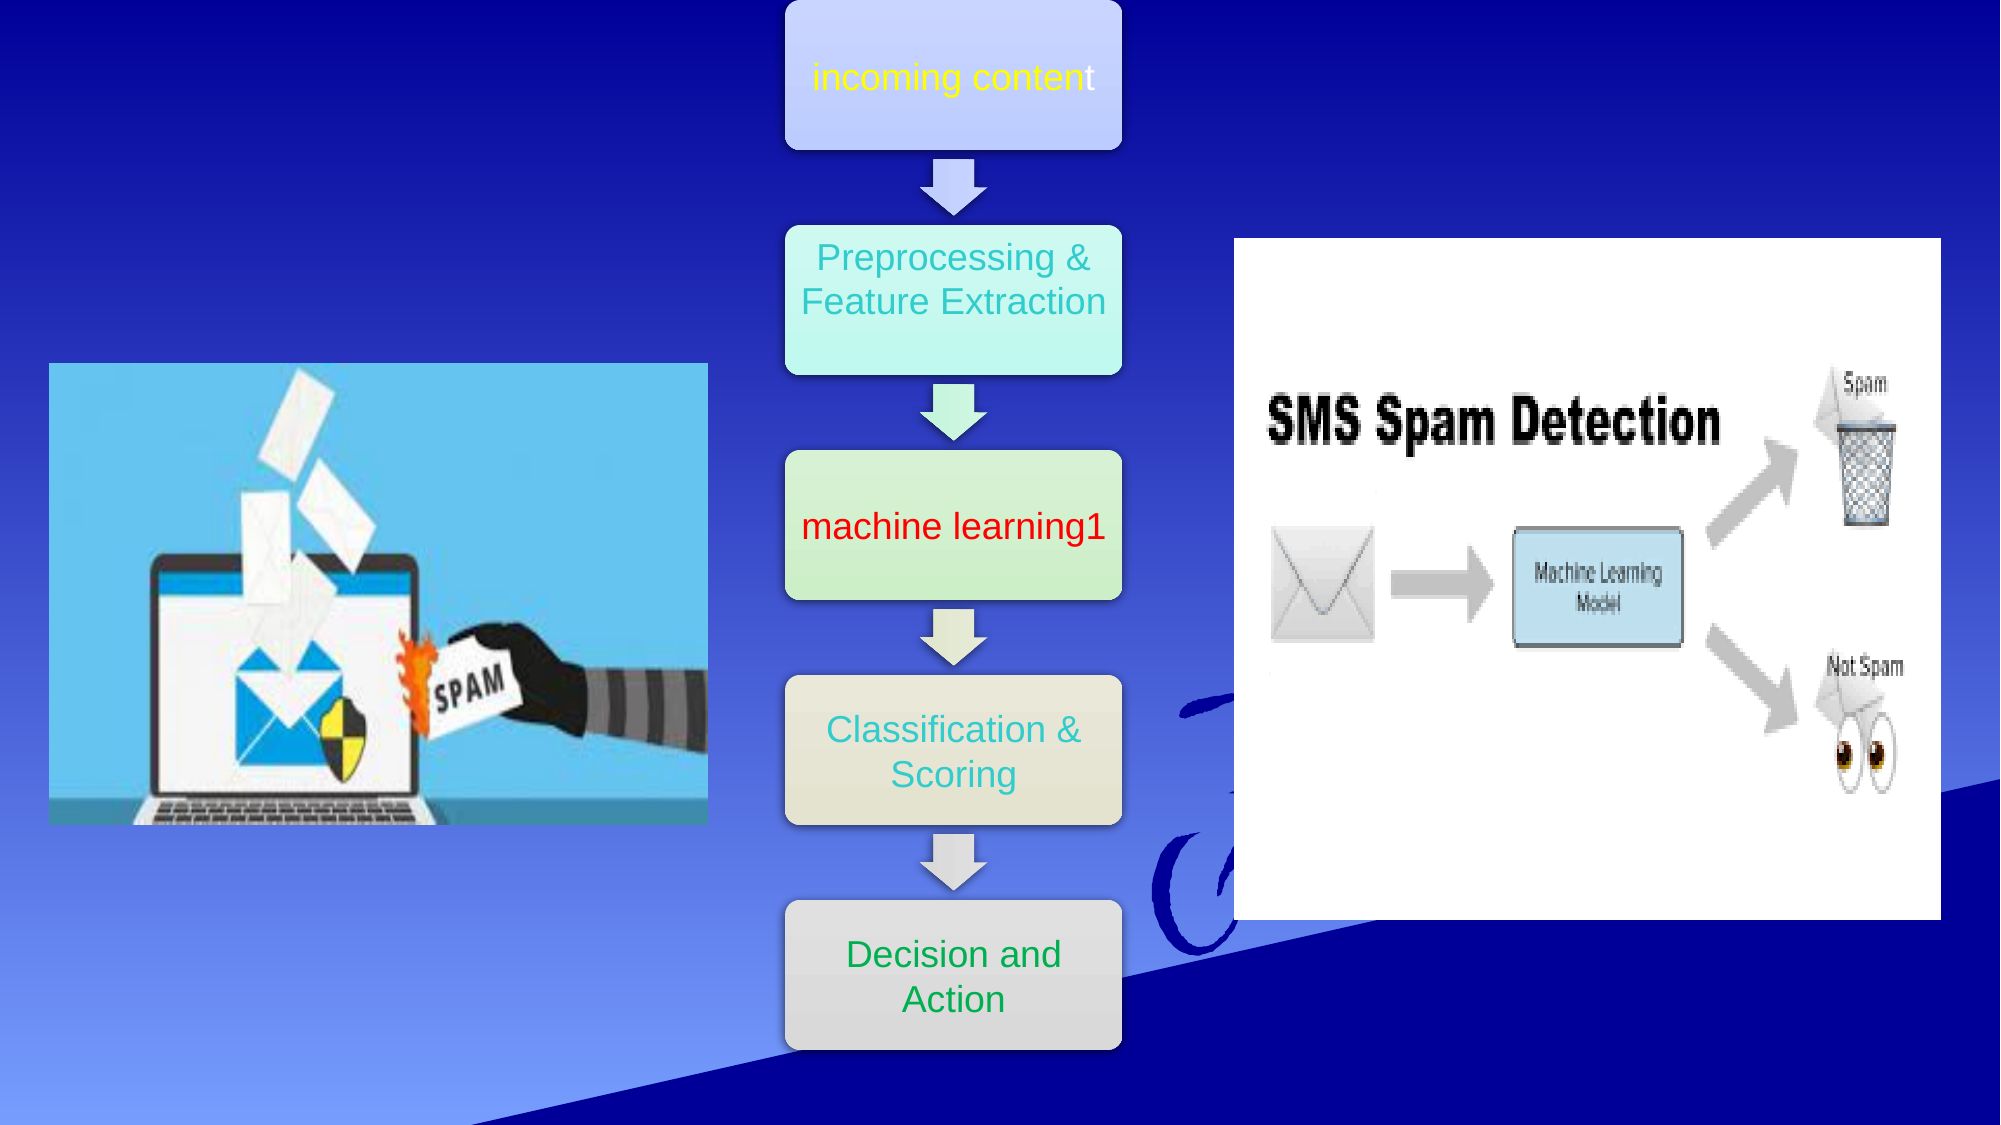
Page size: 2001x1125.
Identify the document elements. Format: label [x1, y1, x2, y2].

text_box [51, 41, 1960, 1092]
picture [49, 363, 708, 825]
picture [1234, 238, 1941, 920]
